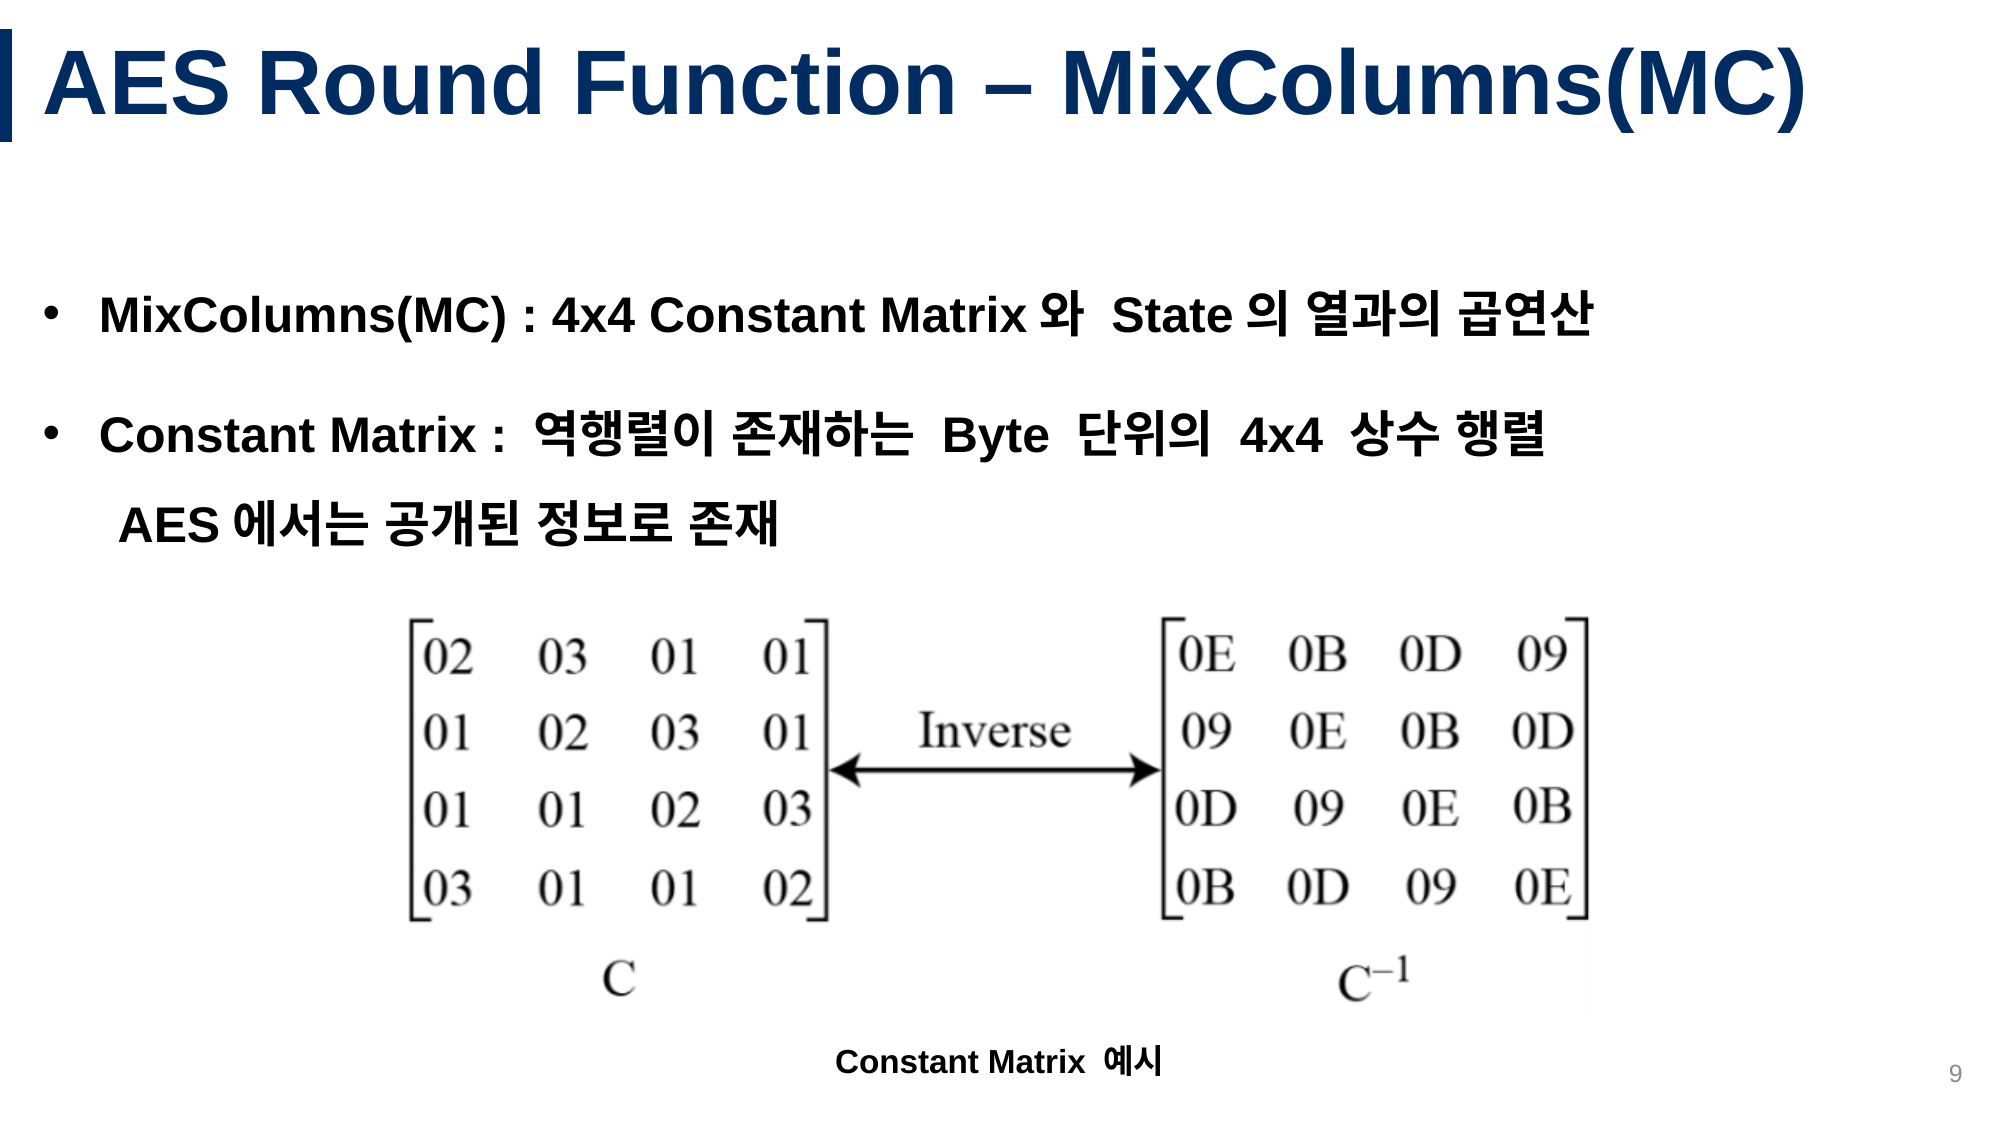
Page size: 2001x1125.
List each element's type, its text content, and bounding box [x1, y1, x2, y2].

picture [392, 600, 1601, 1017]
text_box MixColumns(MC) : 4x4 Constant Matrix와 State의 열과의 곱연산 Constant Matrix : 역행렬이 존재하는 Byte 단위의 4x4 상수 행렬 AES에서는 공개된 정보로 존재 [27, 215, 2000, 560]
text_box Constant Matrix 예시 [820, 1017, 1210, 1088]
title AES Round Function – MixColumns(MC) [27, 28, 2000, 142]
slide_number 9 [1527, 1042, 1978, 1103]
